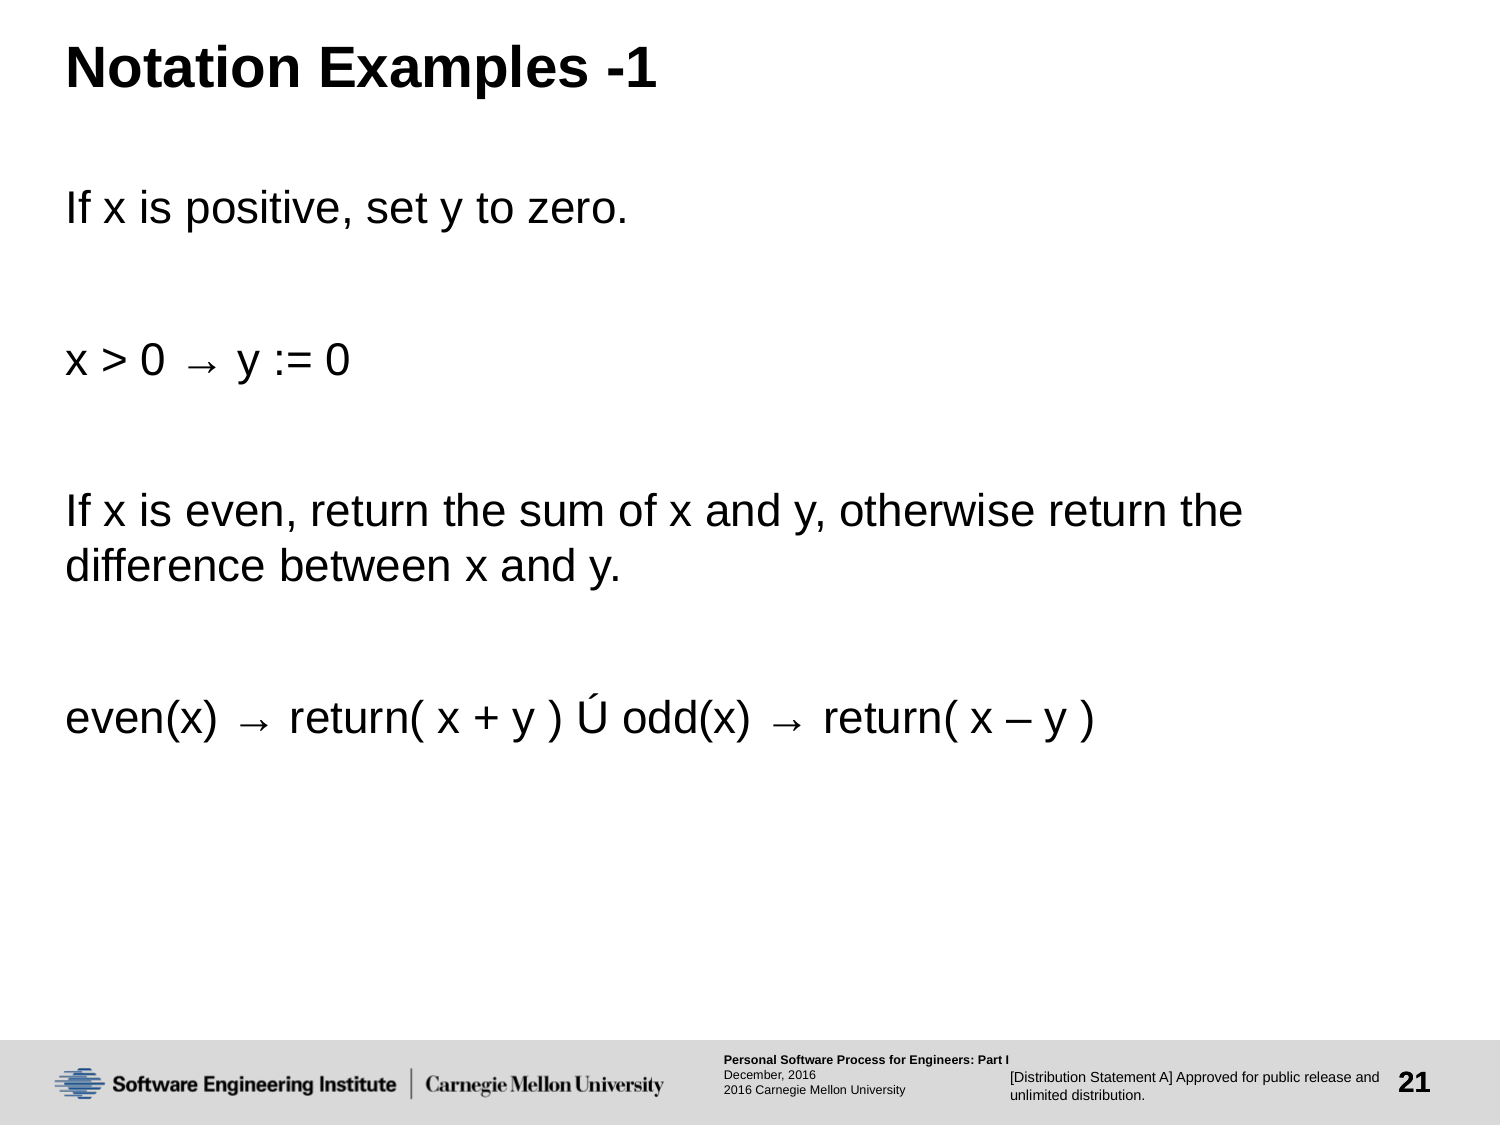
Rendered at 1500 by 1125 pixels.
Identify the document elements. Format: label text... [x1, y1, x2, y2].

title Notation Examples -1 [65, 37, 1313, 148]
picture [46, 1061, 673, 1104]
list If x is positive, set y to zero. x > 0 → y := 0 If x is even, return the sum of x and y, otherwise return the difference between x and y. even(x) → return( x + y ) Ú odd(x) → return( x – y ) [65, 177, 1431, 1000]
